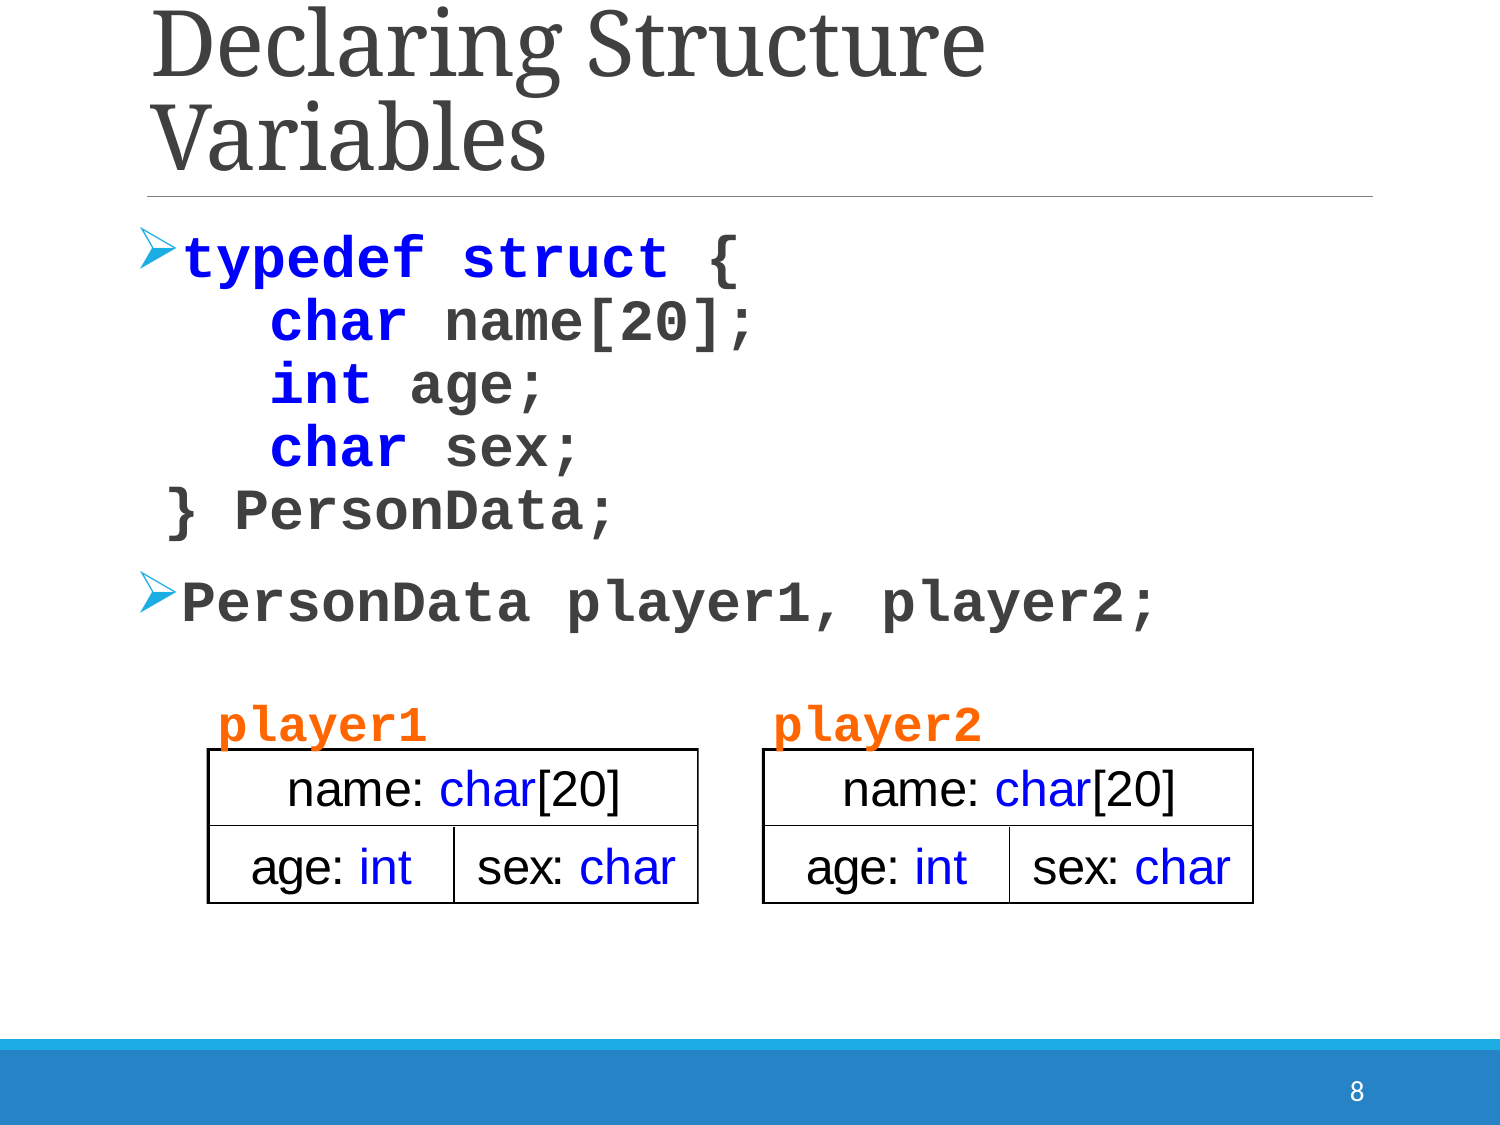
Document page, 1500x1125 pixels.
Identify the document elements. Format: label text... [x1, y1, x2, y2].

title Declaring Structure Variables [135, 47, 1373, 197]
slide_number 8 [1218, 1059, 1380, 1120]
text_box player2 [758, 683, 998, 751]
list typedef struct { char name[20]; int age; char sex; } PersonData; PersonData player1, player2; [135, 219, 1373, 1024]
text_box player1 [202, 683, 443, 759]
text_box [206, 747, 701, 906]
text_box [761, 747, 1257, 906]
